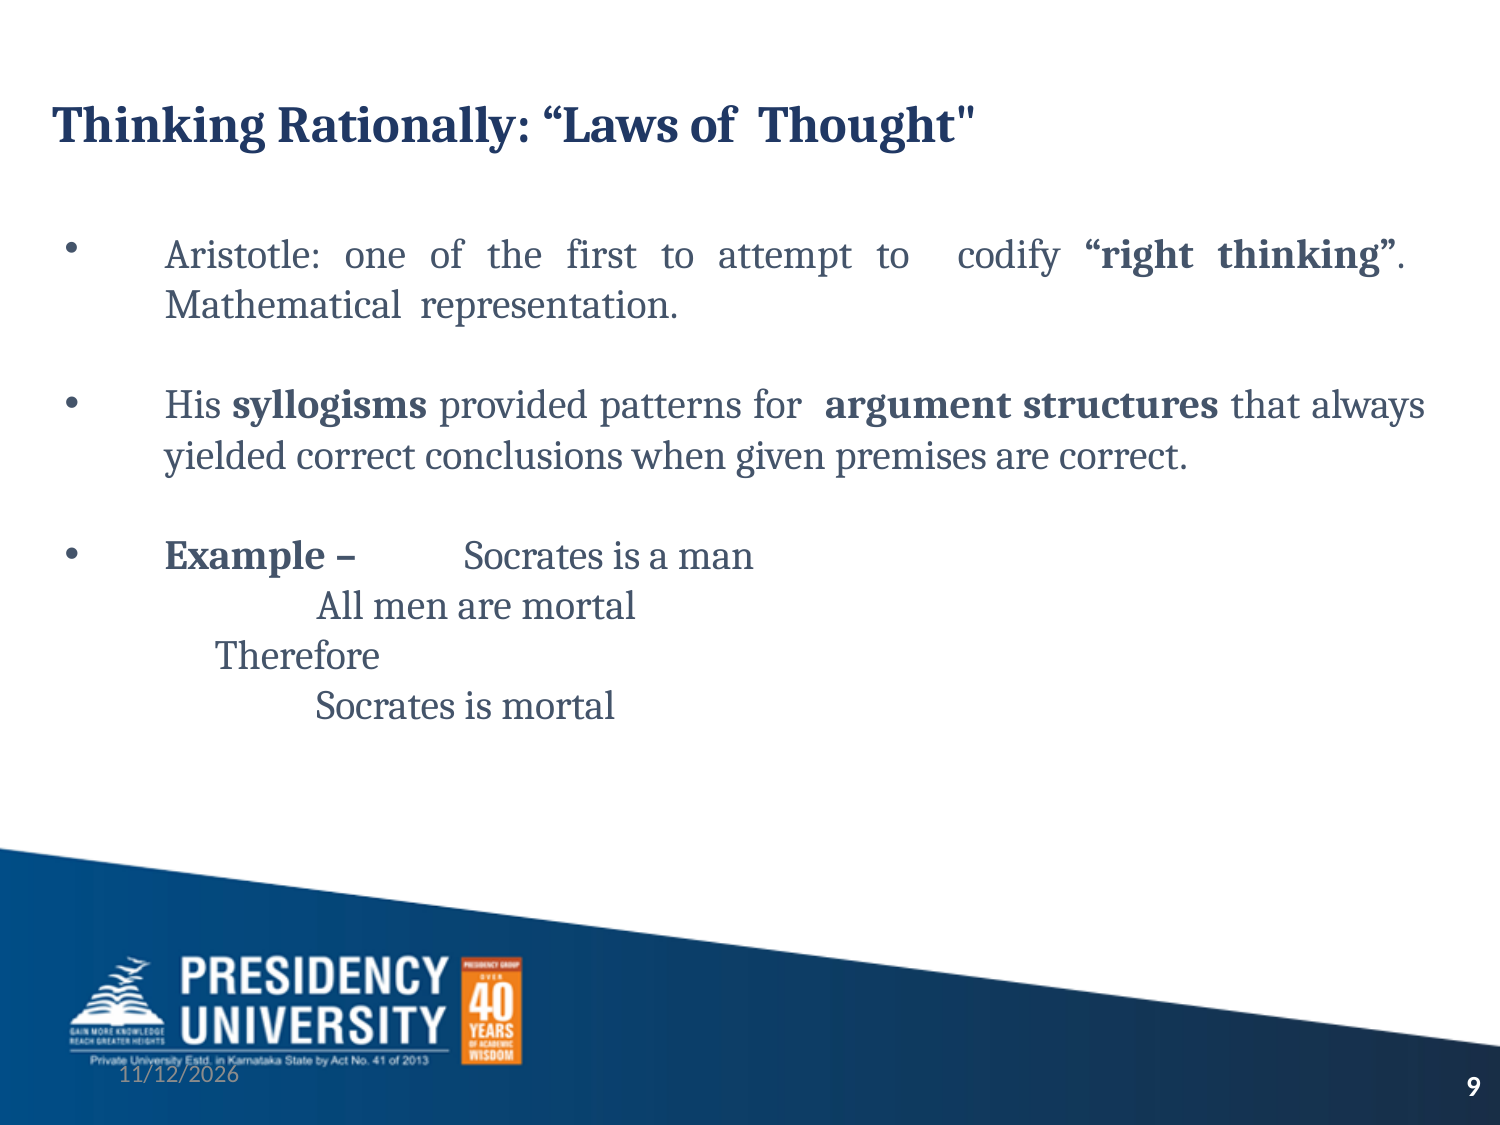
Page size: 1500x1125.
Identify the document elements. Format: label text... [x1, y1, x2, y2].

text_box Aristotle: one of the first to attempt to codify “right thinking”. Mathematical representation. His syllogisms provided patterns for argument structures that always yielded correct conclusions when given premises are correct. Example – Socrates is a man All men are mortal Therefore Socrates is mortal [62, 224, 1437, 729]
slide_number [103, 1042, 441, 1103]
title Thinking Rationally: “Laws of Thought" [50, 25, 1327, 216]
picture [0, 845, 1500, 1125]
slide_number 9 [1158, 1054, 1496, 1115]
